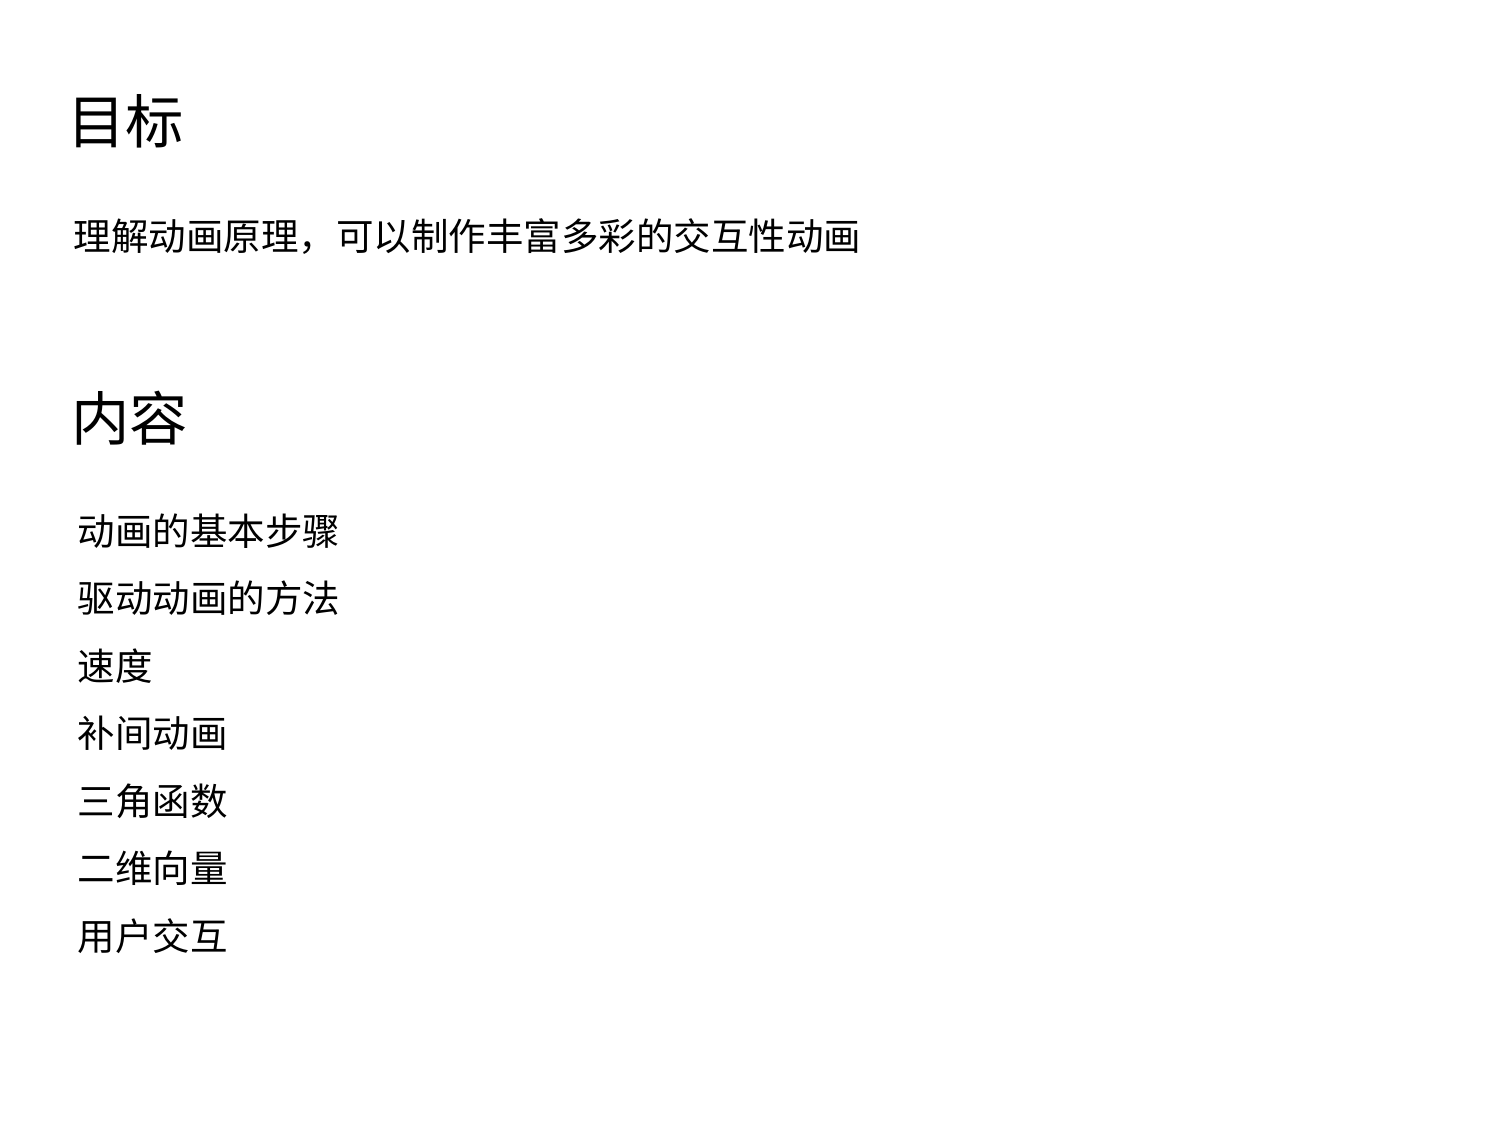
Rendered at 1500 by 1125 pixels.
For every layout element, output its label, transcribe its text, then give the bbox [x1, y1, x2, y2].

text_box 动画的基本步骤 驱动动画的方法 速度 补间动画 三角函数 二维向量 用户交互 [70, 477, 1394, 966]
text_box 内容 [63, 374, 196, 460]
text_box 理解动画原理，可以制作丰富多彩的交互性动画 [66, 182, 1390, 266]
text_box 目标 [59, 78, 192, 164]
